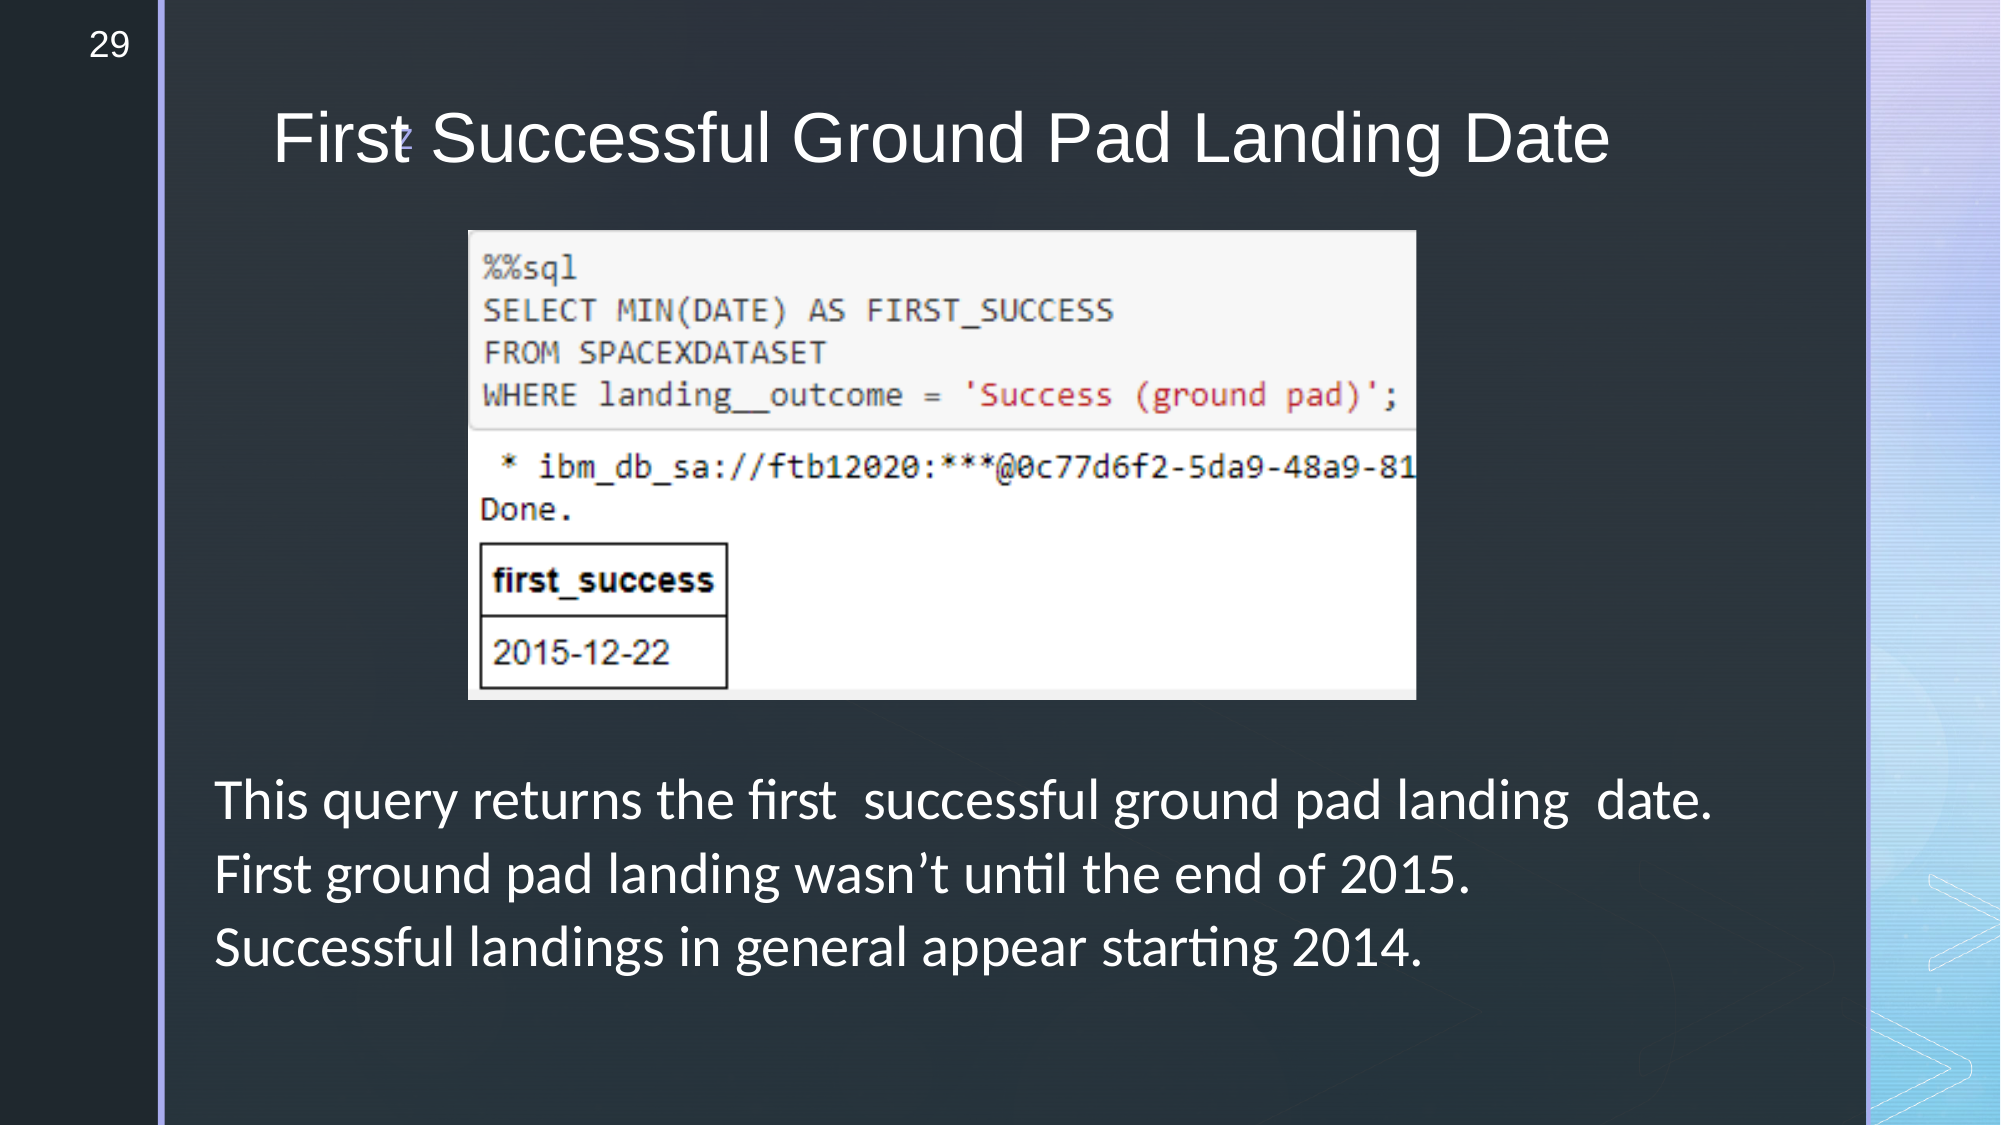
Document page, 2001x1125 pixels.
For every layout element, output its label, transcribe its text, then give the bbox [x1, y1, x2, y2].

title First Successful Ground Pad Landing Date [150, 89, 1735, 280]
slide_number 29 [25, 0, 131, 380]
text_box This query returns the first successful ground pad landing date. First ground pad landing wasn’t until the end of 2015. Successful landings in general appear starting 2014. [212, 762, 1848, 979]
picture [1871, 0, 2001, 1125]
text_box [468, 230, 1417, 700]
